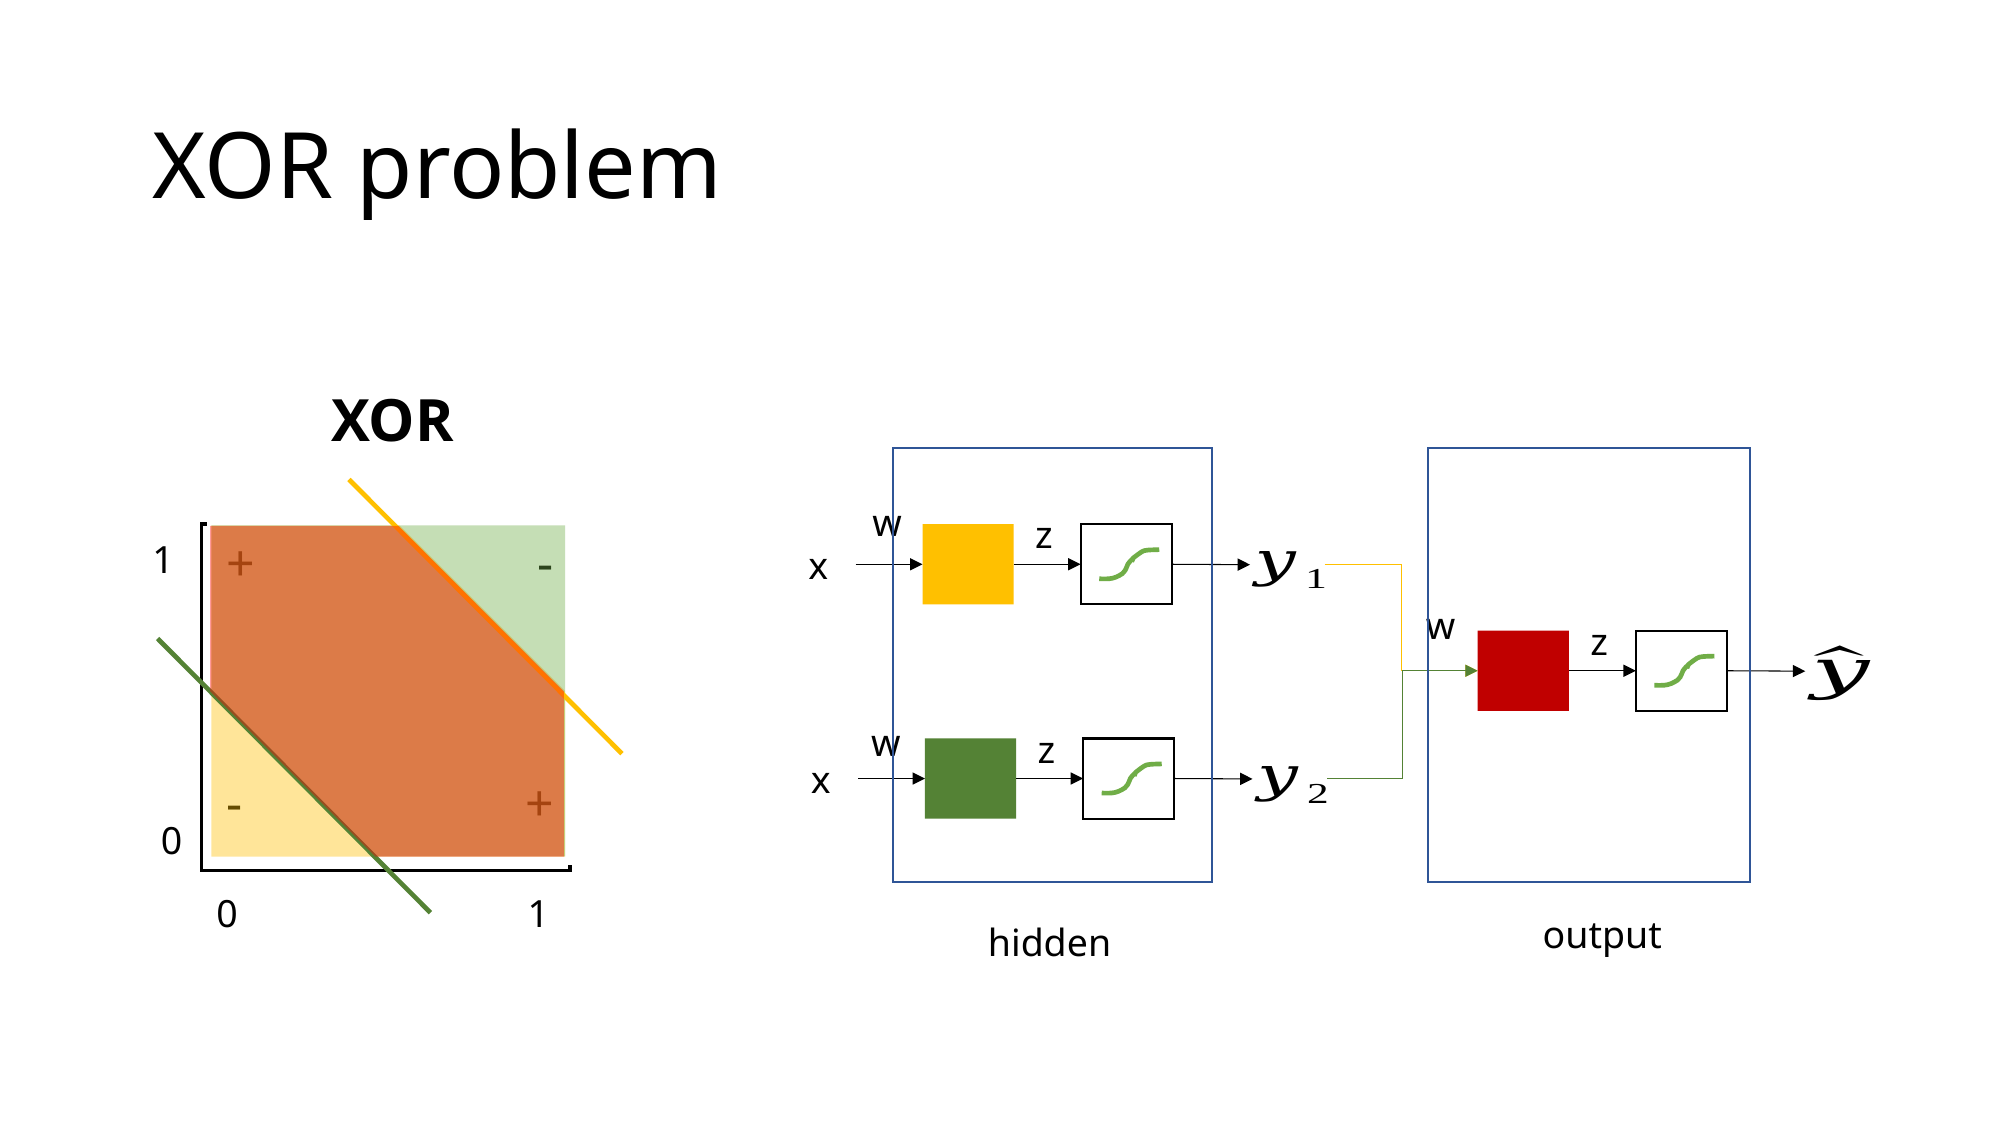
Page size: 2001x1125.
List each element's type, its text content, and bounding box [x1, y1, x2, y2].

title XOR problem [137, 59, 1863, 278]
text_box x [783, 748, 859, 809]
text_box x [780, 534, 856, 595]
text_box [157, 638, 431, 913]
text_box w [856, 712, 892, 772]
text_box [137, 375, 584, 943]
text_box w [857, 491, 892, 551]
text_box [893, 448, 1751, 973]
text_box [349, 479, 622, 754]
